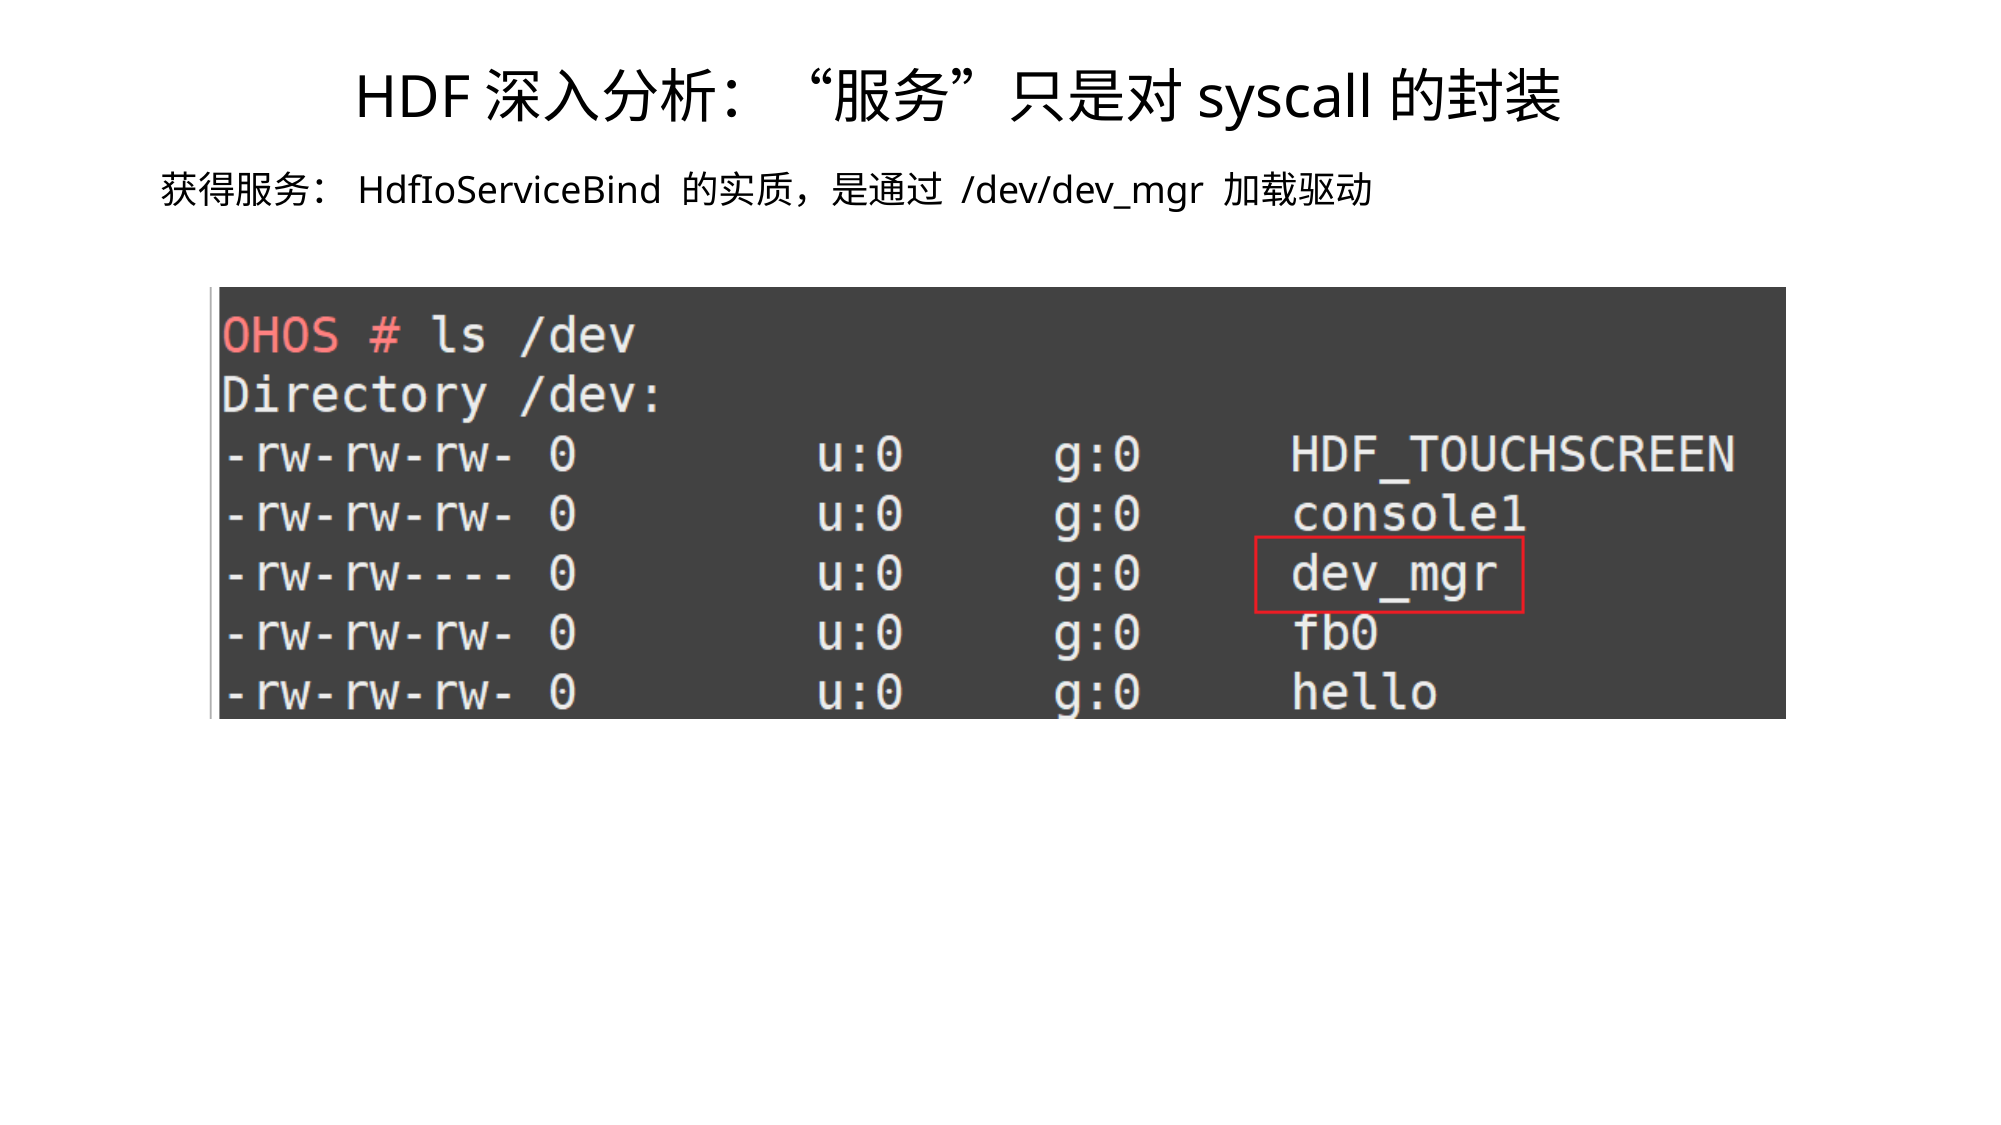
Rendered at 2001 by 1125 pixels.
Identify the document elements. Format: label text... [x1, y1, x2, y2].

picture [179, 287, 1786, 719]
text_box 获得服务：HdfIoServiceBind 的实质，是通过 /dev/dev_mgr 加载驱动 [146, 158, 1772, 219]
text_box HDF深入分析：“服务”只是对syscall的封装 [336, 51, 1582, 137]
